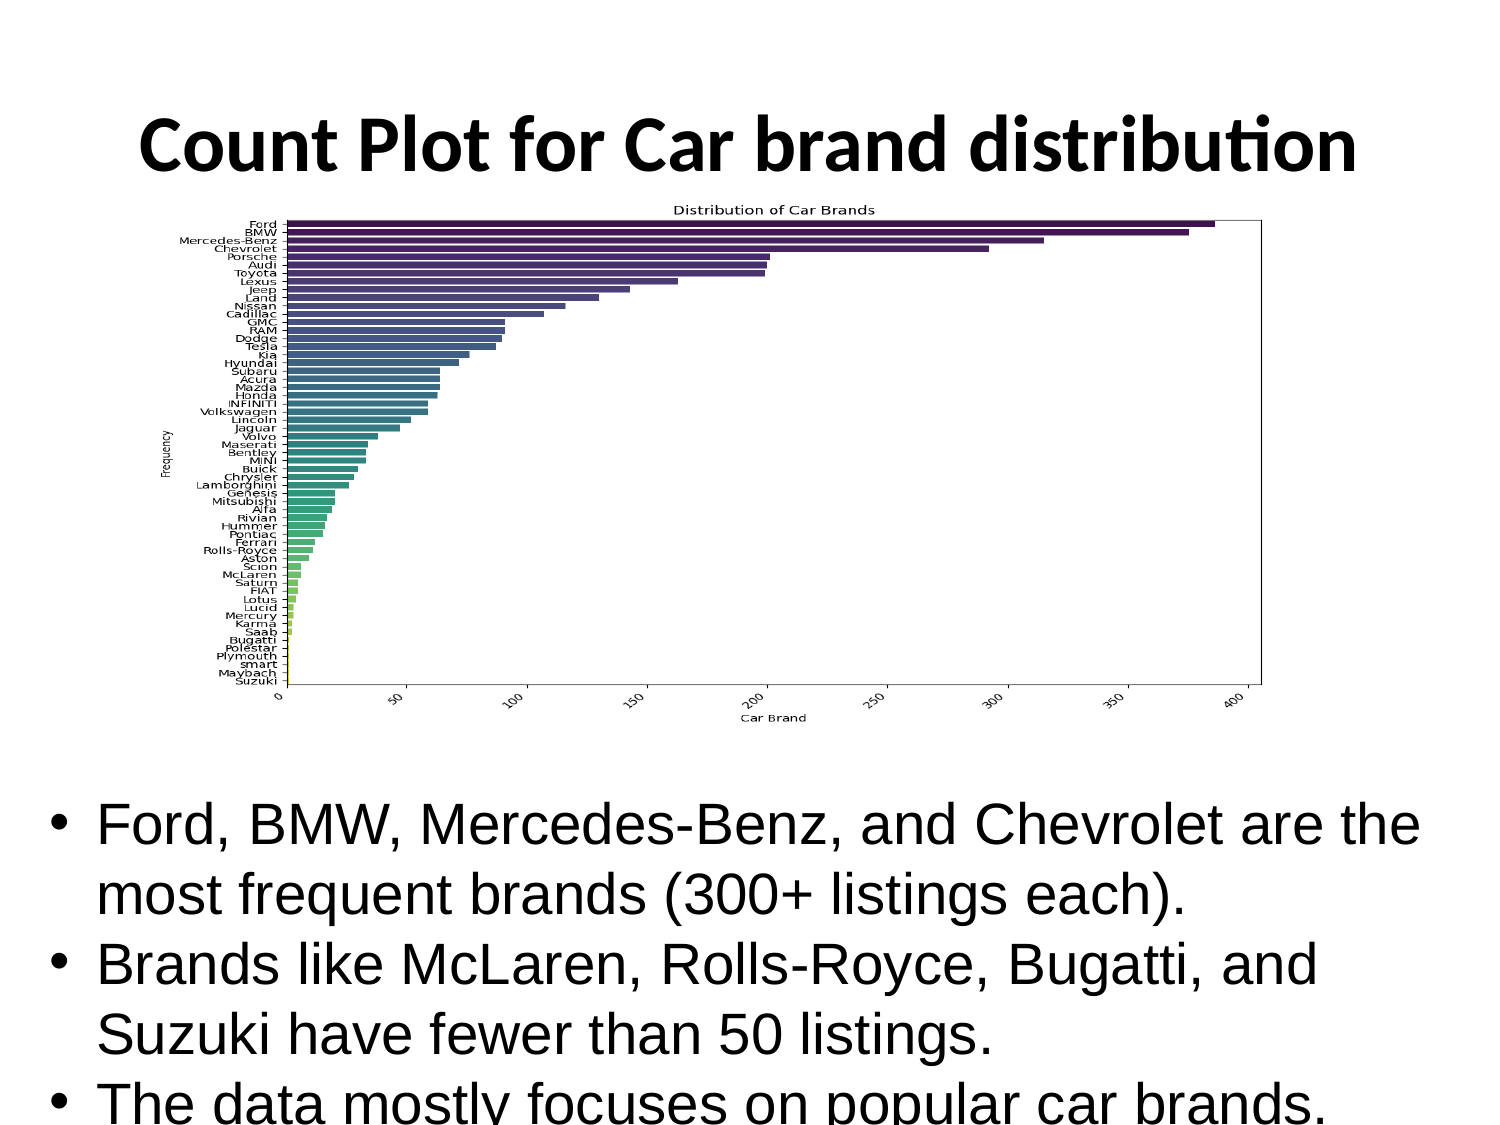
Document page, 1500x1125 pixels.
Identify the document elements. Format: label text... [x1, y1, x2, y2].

title Count Plot for Car brand distribution [75, 45, 1425, 233]
text_box Ford, BMW, Mercedes-Benz, and Chevrolet are the most frequent brands (300+ listings each). Brands like McLaren, Rolls-Royce, Bugatti, and Suzuki have fewer than 50 listings. The data mostly focuses on popular car brands. . [34, 638, 1500, 1125]
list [150, 198, 1269, 730]
